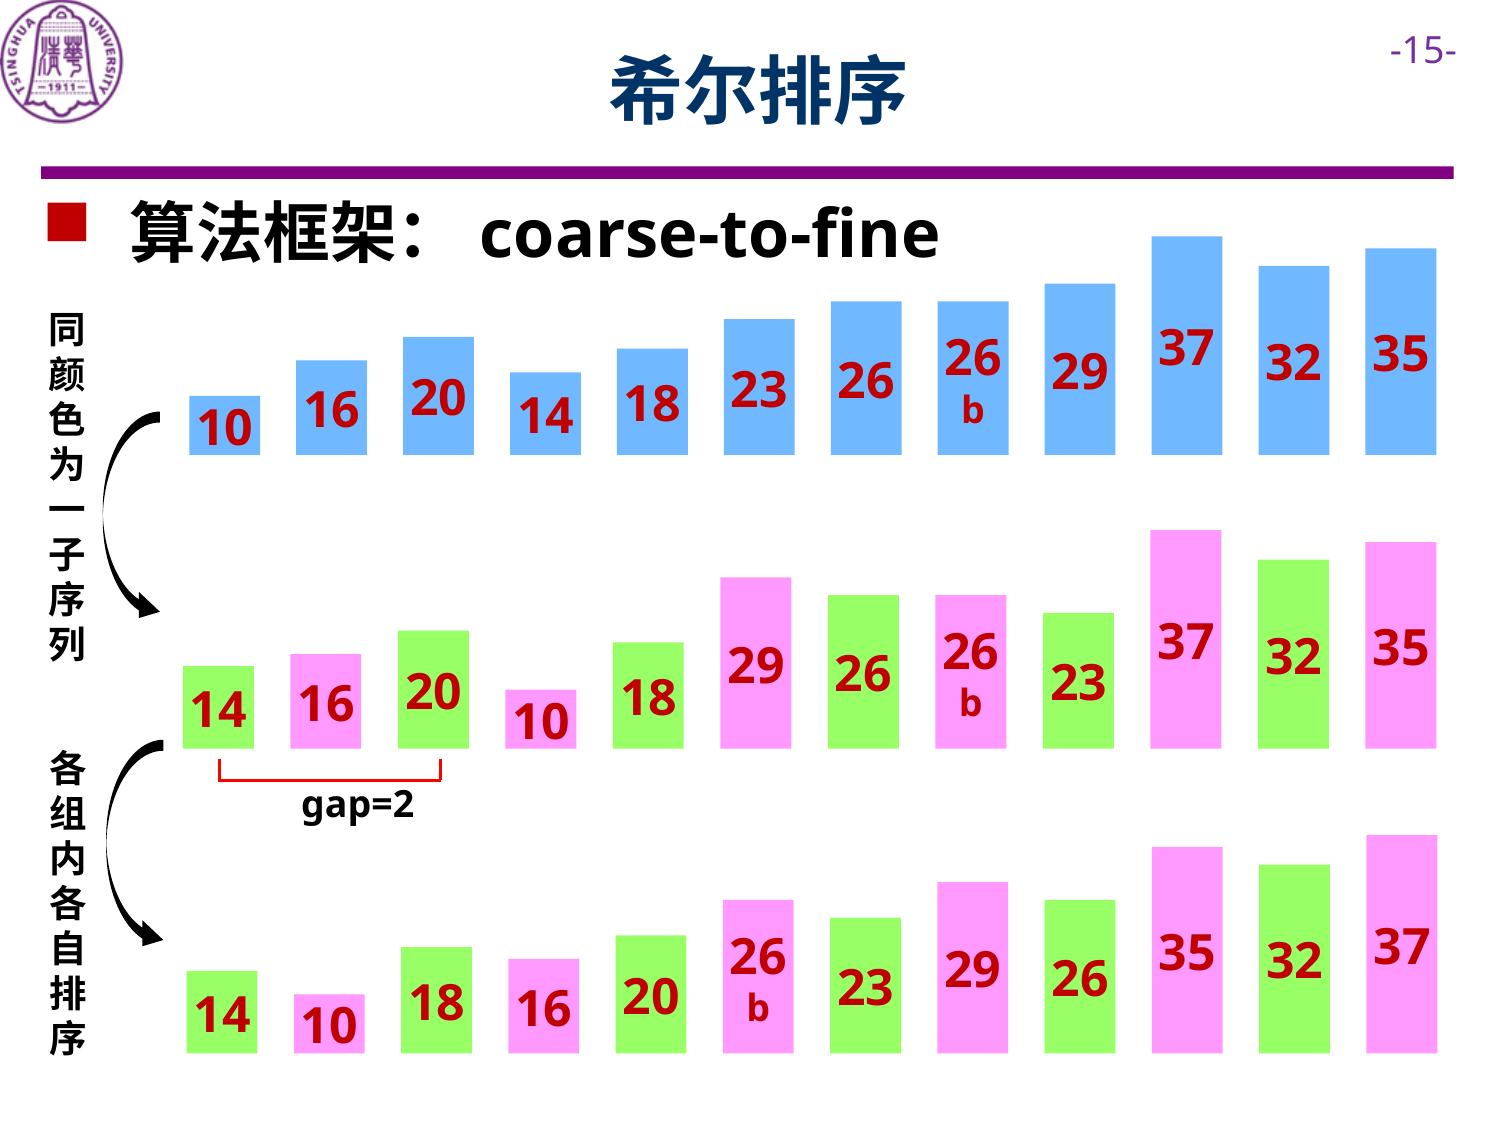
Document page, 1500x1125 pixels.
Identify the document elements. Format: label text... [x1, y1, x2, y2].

text_box 18 [616, 348, 688, 455]
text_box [33, 297, 161, 678]
text_box 14 [510, 372, 581, 455]
title 希尔排序 [135, 13, 1383, 165]
text_box 32 [1258, 265, 1330, 455]
text_box 16 [296, 360, 367, 455]
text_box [186, 834, 1438, 1054]
text_box 26 b [937, 301, 1009, 455]
text_box 算法框架：coarse-to-fine [27, 183, 1459, 278]
text_box 23 [723, 319, 795, 455]
text_box 29 [1044, 283, 1116, 455]
text_box 10 [189, 395, 261, 455]
text_box 20 [403, 336, 474, 455]
text_box 26 [830, 301, 902, 455]
text_box 37 [1151, 236, 1223, 455]
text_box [34, 737, 164, 1072]
text_box 35 [1365, 248, 1437, 455]
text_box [182, 529, 1437, 834]
picture [0, 0, 124, 124]
